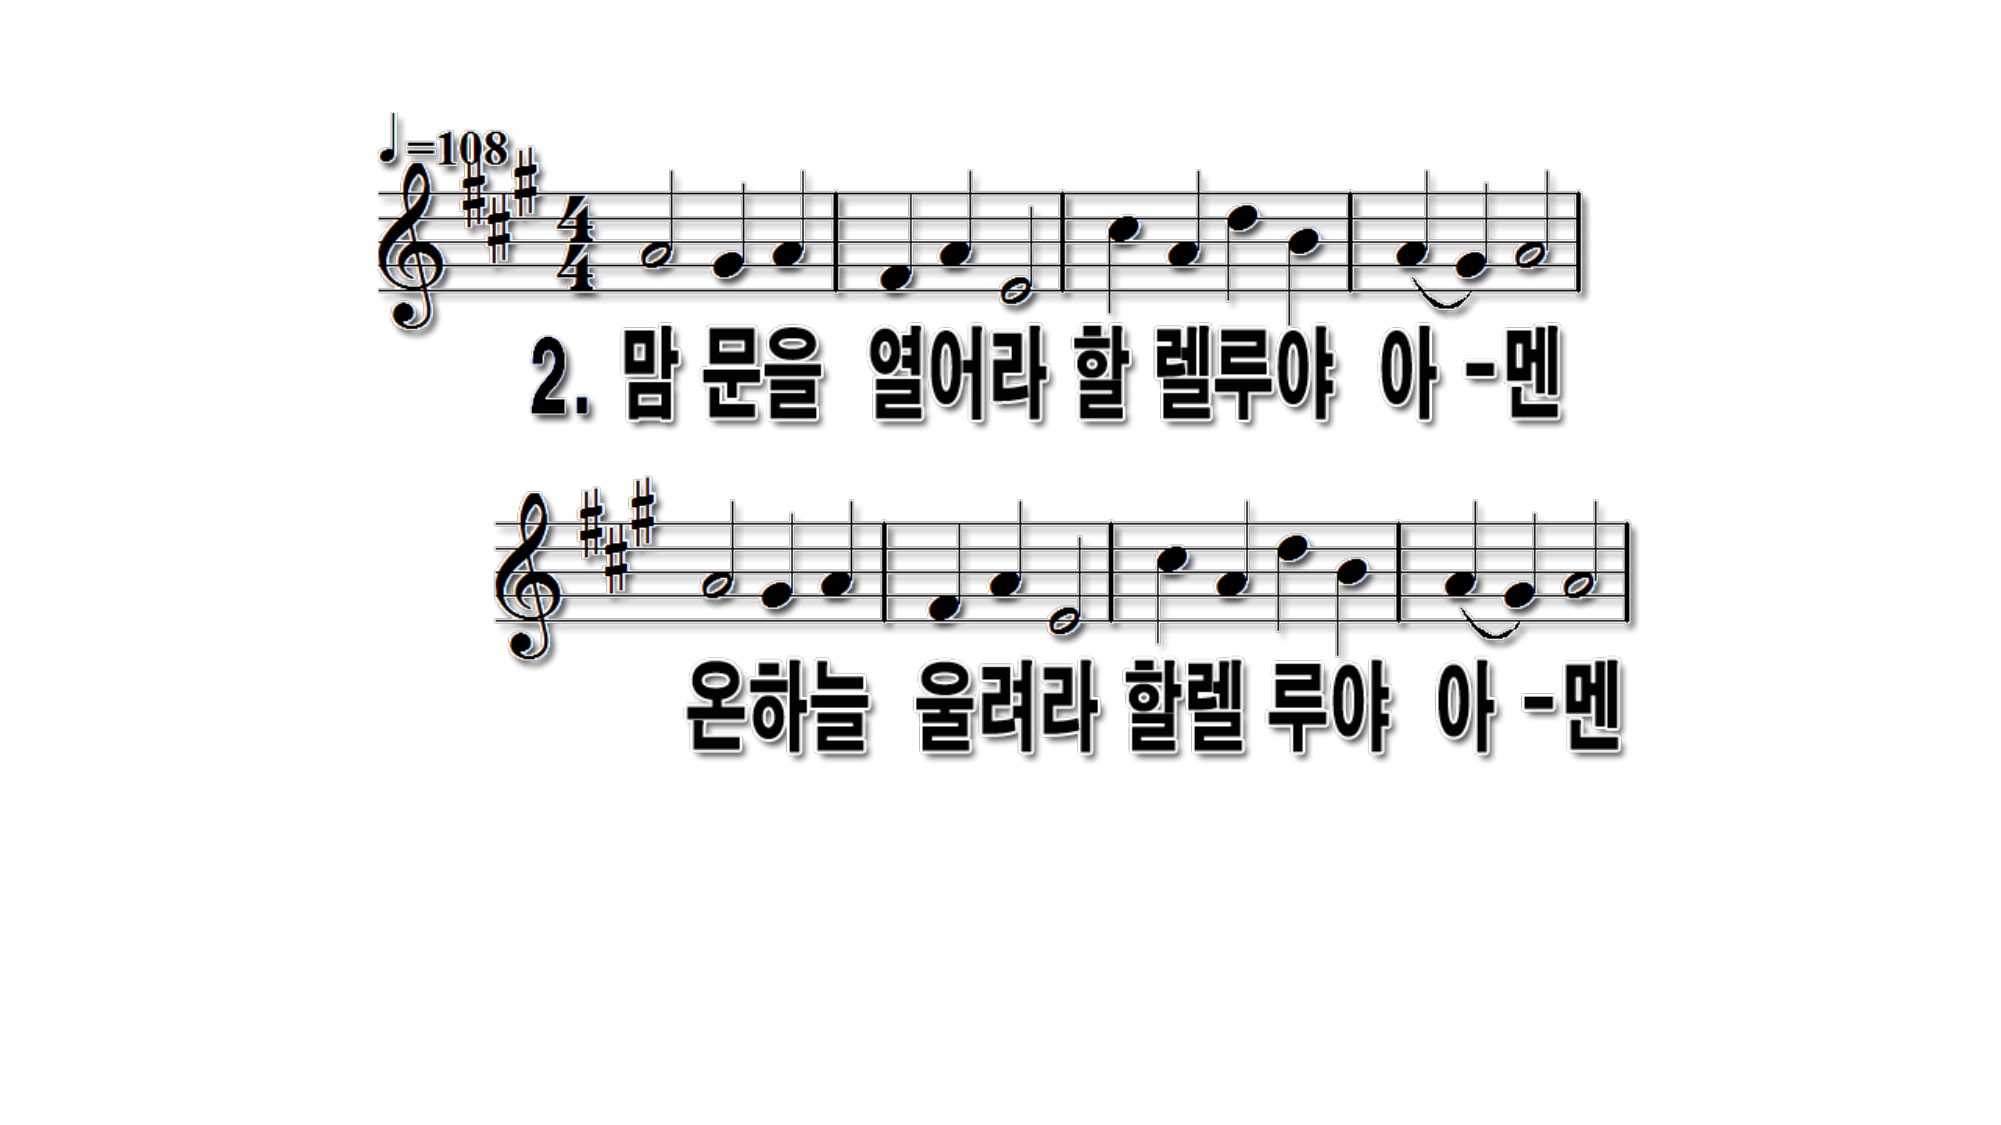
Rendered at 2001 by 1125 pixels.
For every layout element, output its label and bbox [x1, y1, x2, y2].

picture [249, 0, 1750, 938]
